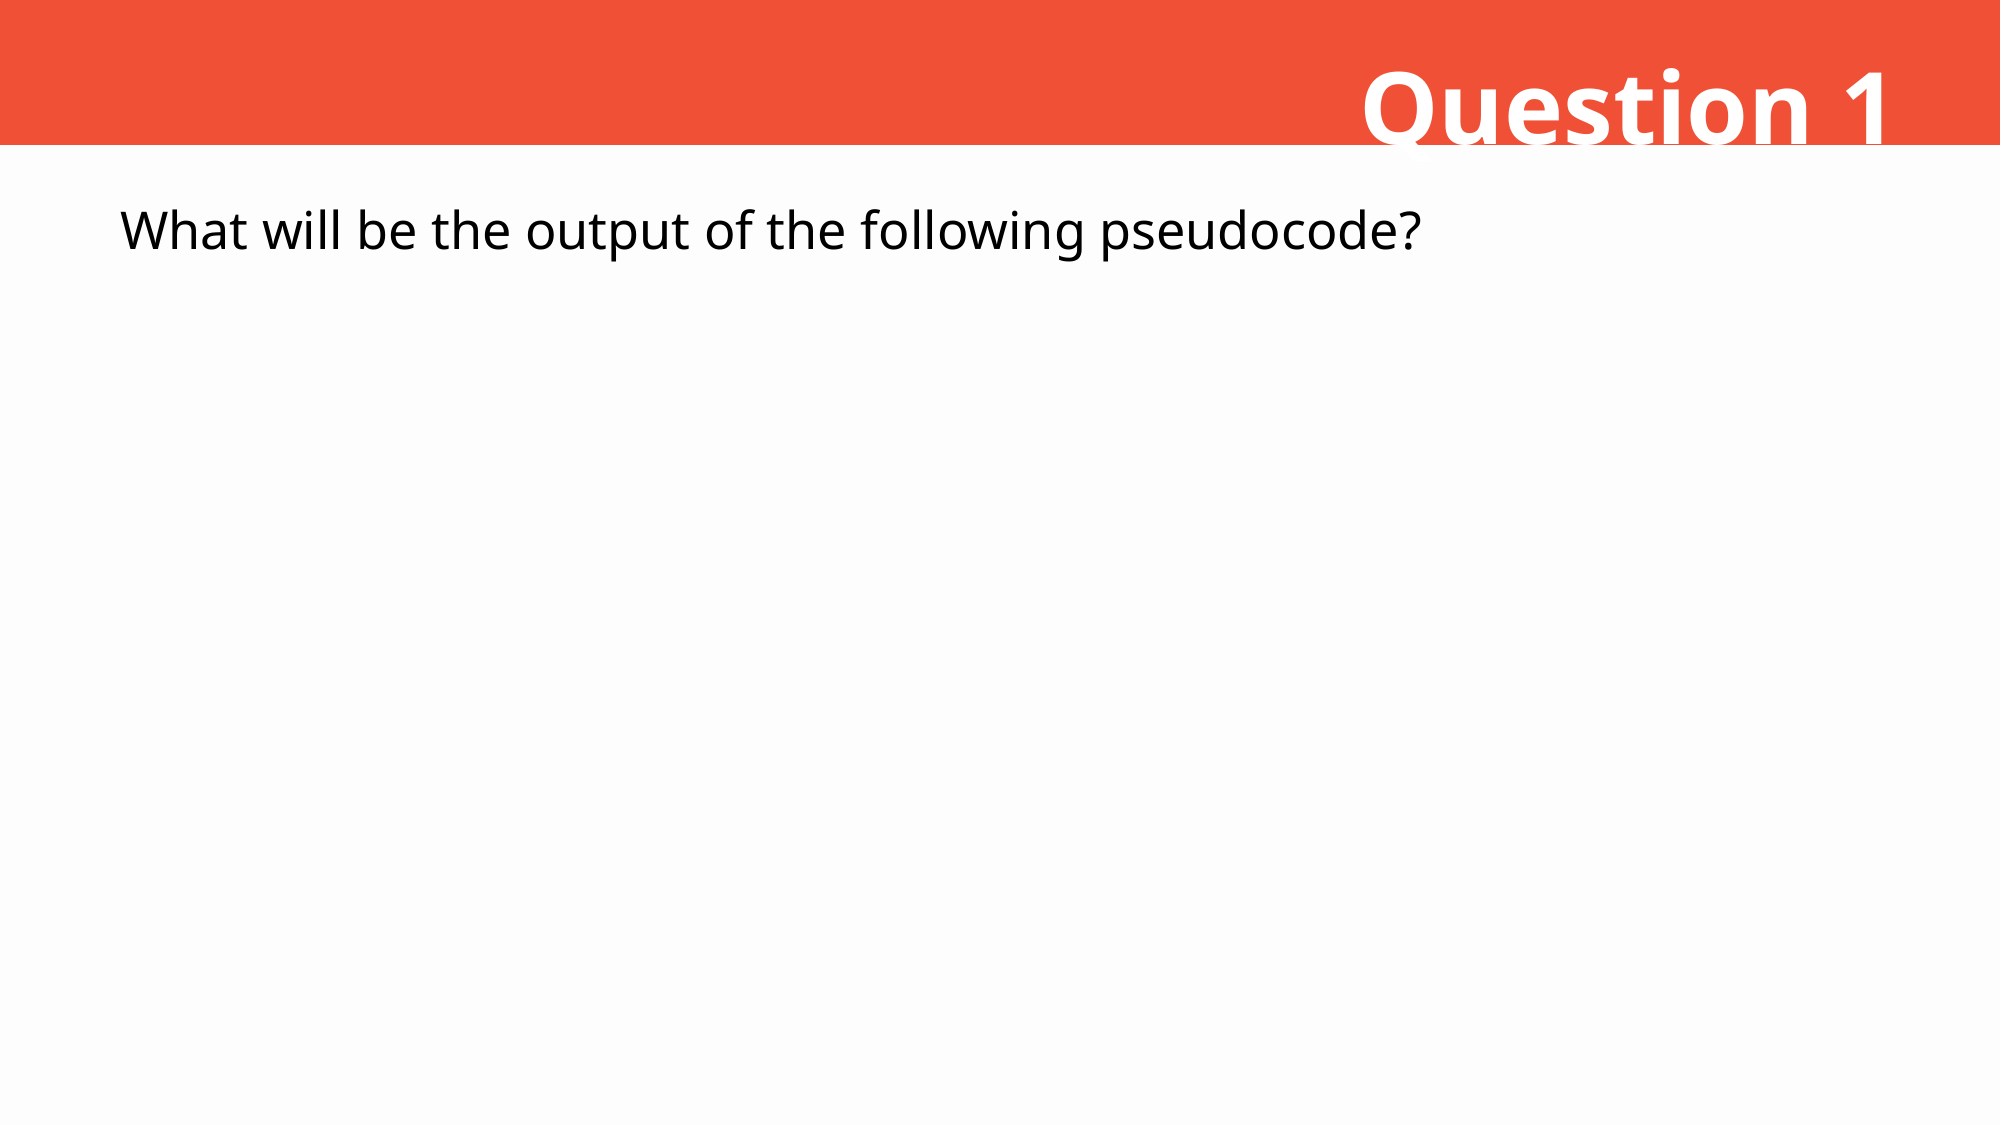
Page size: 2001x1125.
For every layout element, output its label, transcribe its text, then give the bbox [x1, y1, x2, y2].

text_box [0, 0, 2000, 147]
text_box What will be the output of the following pseudocode? [105, 189, 1895, 267]
text_box Question 1 [638, 37, 1914, 173]
